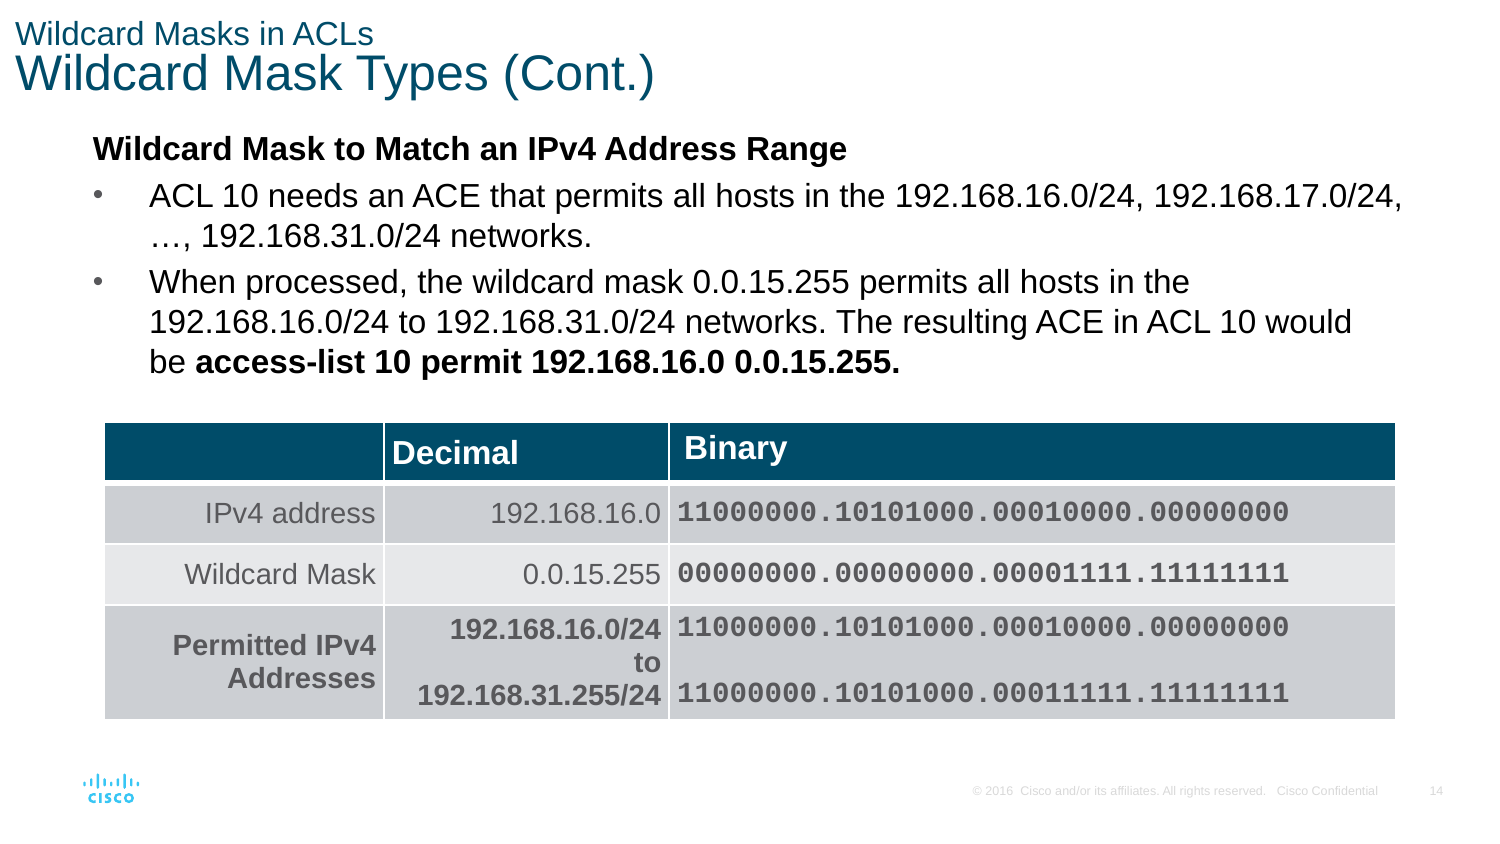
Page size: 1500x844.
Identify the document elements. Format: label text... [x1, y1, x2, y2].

table_cell 192.168.16.0/24 to 192.168.31.255/24 [385, 606, 668, 719]
table_cell Permitted IPv4 Addresses [105, 606, 383, 719]
table_header Decimal [385, 423, 668, 480]
table_cell Wildcard Mask [105, 545, 383, 604]
table_cell IPv4 address [105, 486, 383, 543]
list Wildcard Mask to Match an IPv4 Address Range ACL 10 needs an ACE that permits all hosts in the 192.168.16.0/24, 192.168.17.0/24, …, 192.168.31.0/24 networks. When processed, the wildcard mask 0.0.15.255 permits all hosts in the 192.168.16.0/24 to 192.168.31.0/24 networks. The resulting ACE in ACL 10 would be access-list 10 permit 192.168.16.0 0.0.15.255. [77, 120, 1437, 403]
table_cell 0.0.15.255 [385, 545, 668, 604]
table_cell 11000000.10101000.00010000.00000000 11000000.10101000.00011111.11111111 [670, 606, 1395, 719]
table_cell 192.168.16.0 [385, 486, 668, 543]
table_header Binary [670, 423, 1395, 480]
title Wildcard Masks in ACLs Wildcard Mask Types (Cont.) [0, 0, 1369, 121]
table_cell 11000000.10101000.00010000.00000000 [670, 486, 1395, 543]
table_cell 00000000.00000000.00001111.11111111 [670, 545, 1395, 604]
table_header [105, 423, 383, 480]
